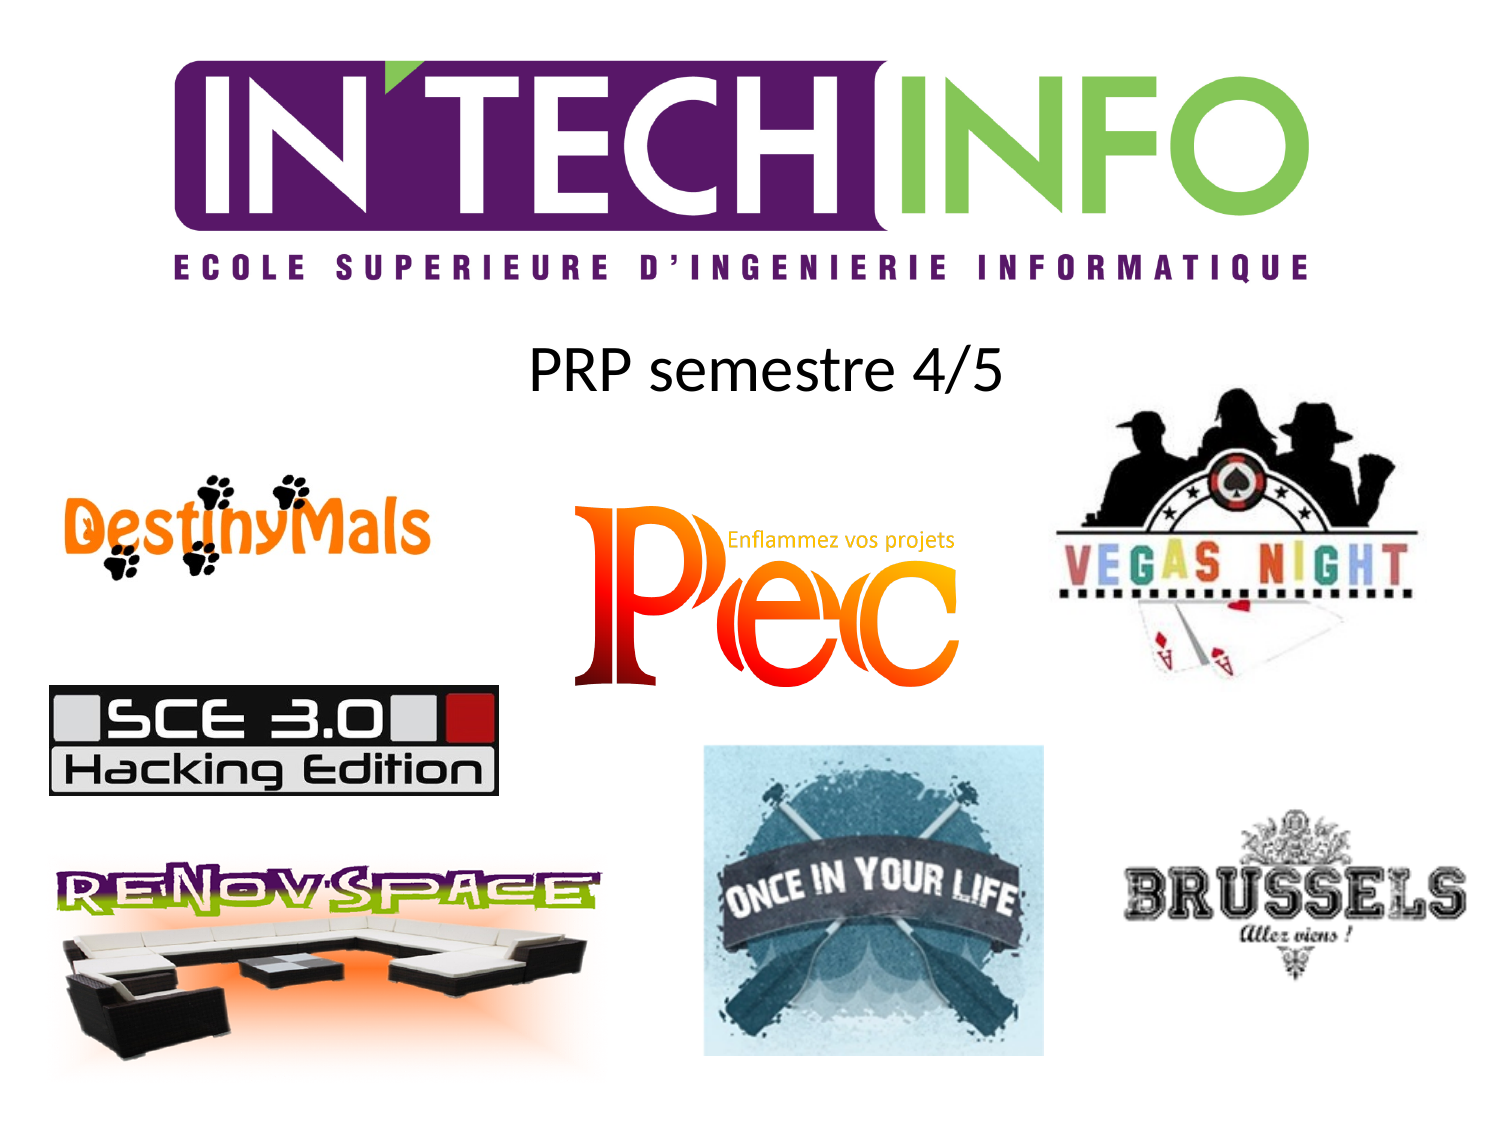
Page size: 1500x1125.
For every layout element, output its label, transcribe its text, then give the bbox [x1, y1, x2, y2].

picture [49, 685, 499, 796]
picture [44, 853, 608, 1084]
picture [44, 368, 462, 682]
picture [164, 54, 1320, 290]
picture [574, 506, 959, 687]
picture [700, 744, 1044, 1056]
picture [1115, 806, 1477, 994]
picture [1047, 384, 1427, 692]
text_box PRP semestre 4/5 [483, 316, 1050, 422]
